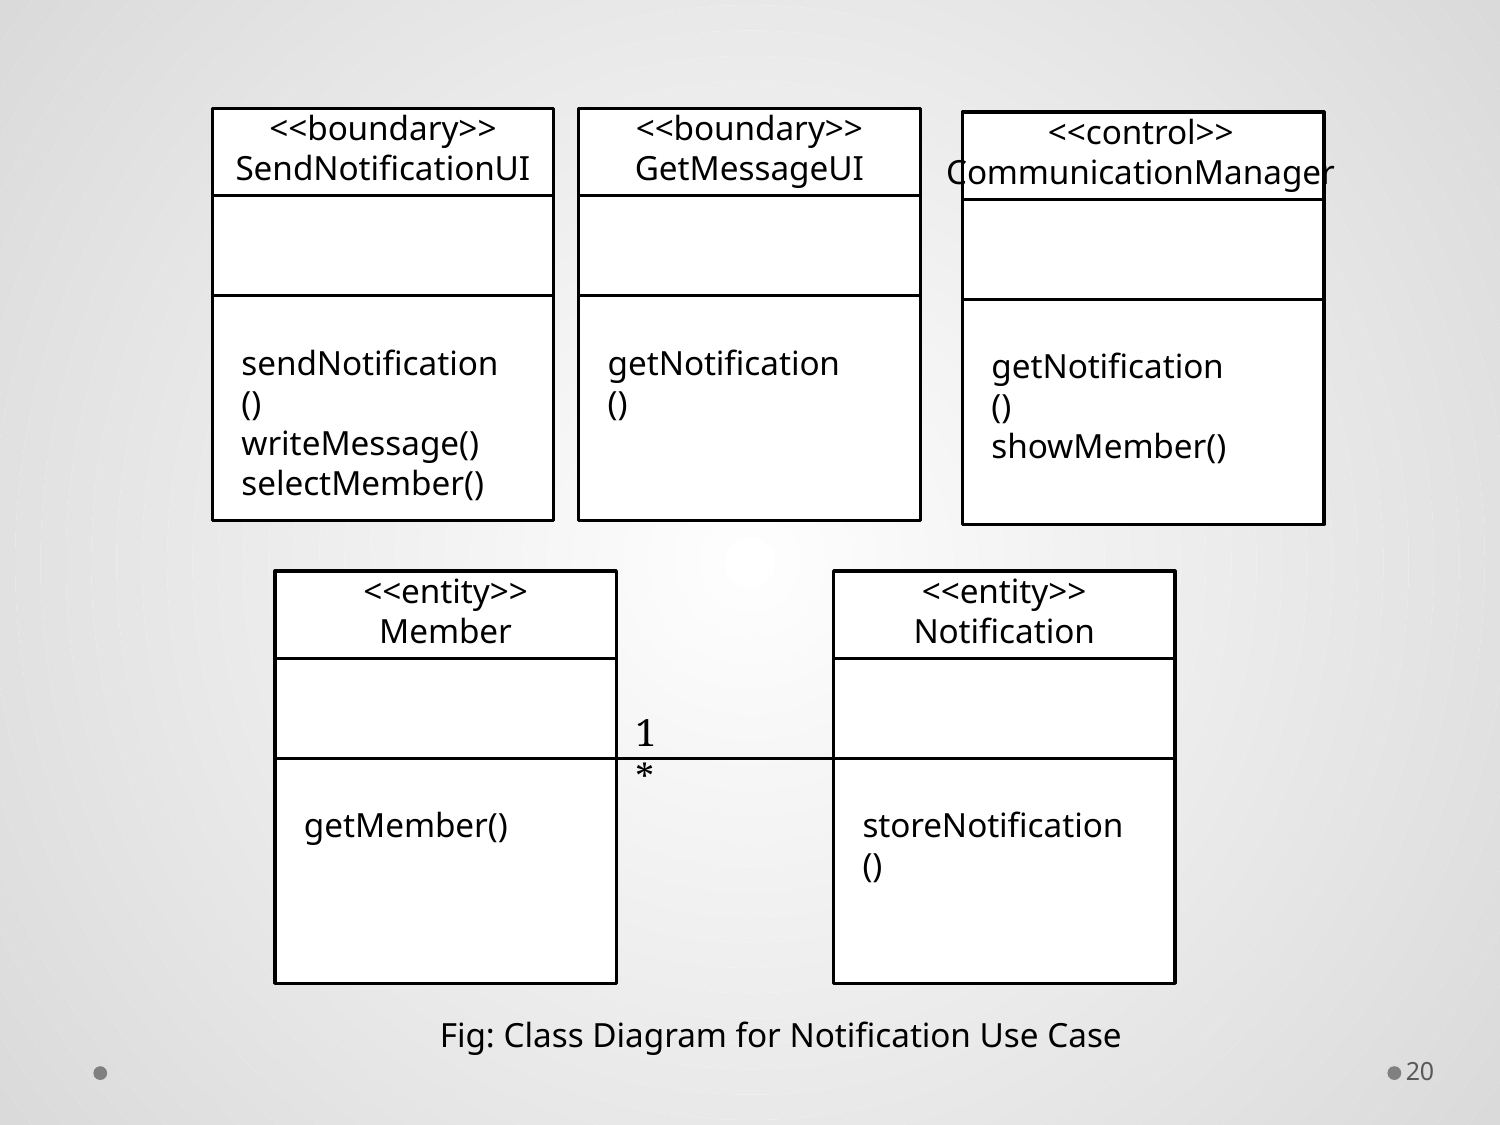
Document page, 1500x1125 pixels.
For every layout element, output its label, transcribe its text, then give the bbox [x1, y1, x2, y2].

text_box [273, 569, 619, 760]
text_box getNotification () [593, 334, 881, 430]
text_box sendNotification () writeMessage() selectMember() [226, 334, 536, 509]
text_box [960, 199, 1326, 527]
text_box getNotification () showMember() [976, 338, 1265, 473]
text_box [831, 569, 1177, 986]
text_box <<entity>> Member [348, 562, 543, 657]
text_box [577, 106, 923, 523]
text_box [210, 106, 556, 523]
text_box <<boundary>> GetMessageUI [620, 99, 879, 195]
text_box <<boundary>> SendNotificationUI [220, 99, 546, 195]
text_box getMember() [289, 797, 577, 852]
text_box storeNotification () [847, 797, 1162, 892]
slide_number 20 [1401, 1042, 1494, 1103]
text_box Fig: Class Diagram for Notification Use Case [424, 1006, 1297, 1062]
text_box <<control>> CommunicationManager [931, 103, 1351, 199]
text_box 1 * [620, 701, 825, 757]
text_box <<entity>> Notification [898, 562, 1110, 657]
text_box [273, 762, 619, 986]
text_box 1 * [620, 766, 825, 807]
